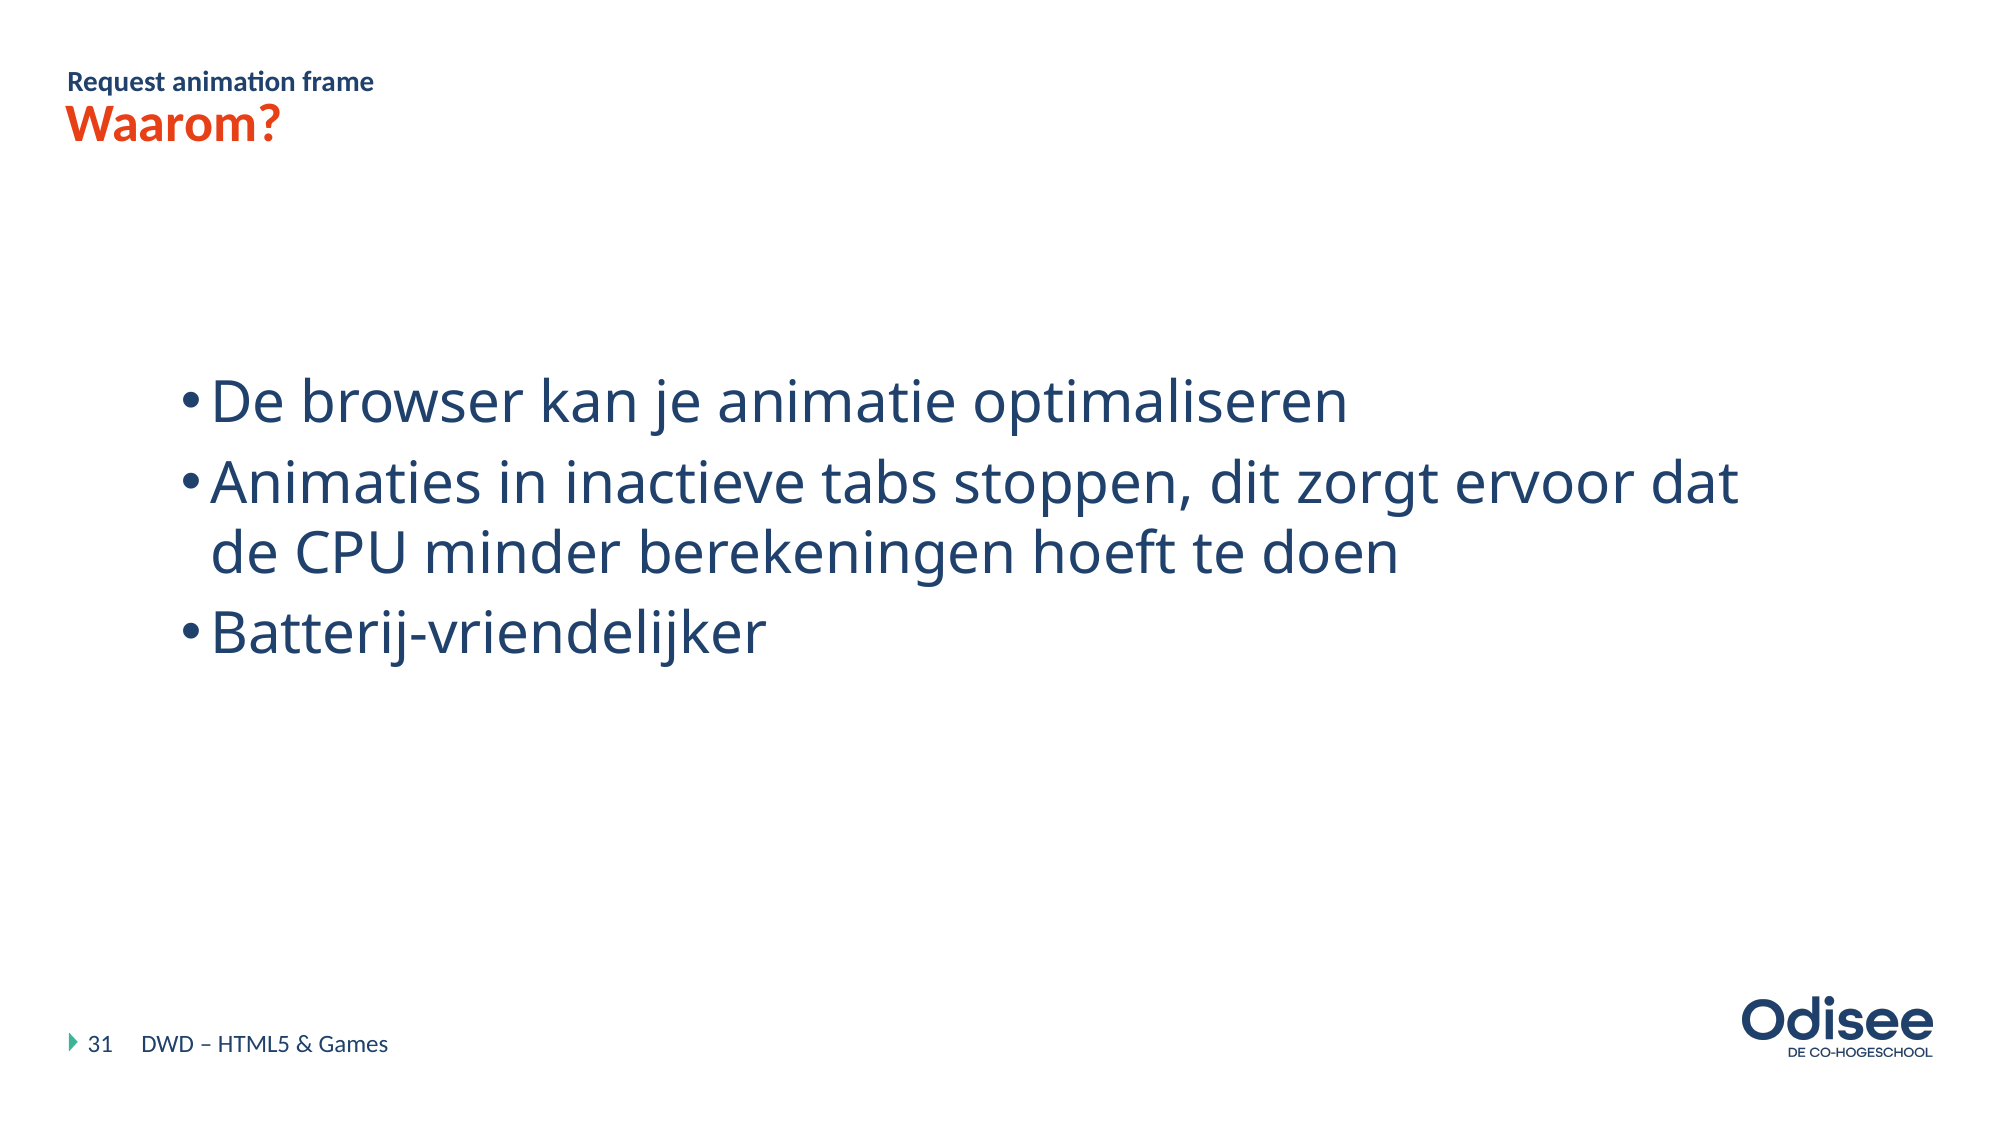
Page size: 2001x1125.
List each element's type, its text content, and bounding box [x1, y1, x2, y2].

slide_number 31 [87, 1027, 135, 1088]
list De browser kan je animatie optimaliseren Animaties in inactieve tabs stoppen, dit zorgt ervoor dat de CPU minder berekeningen hoeft te doen Batterij-vriendelijker [151, 364, 1790, 827]
footer DWD – HTML5 & Games [141, 1027, 817, 1088]
list Request animation frame [67, 37, 677, 98]
picture [1742, 996, 1933, 1057]
title Waarom? [64, 100, 1790, 213]
